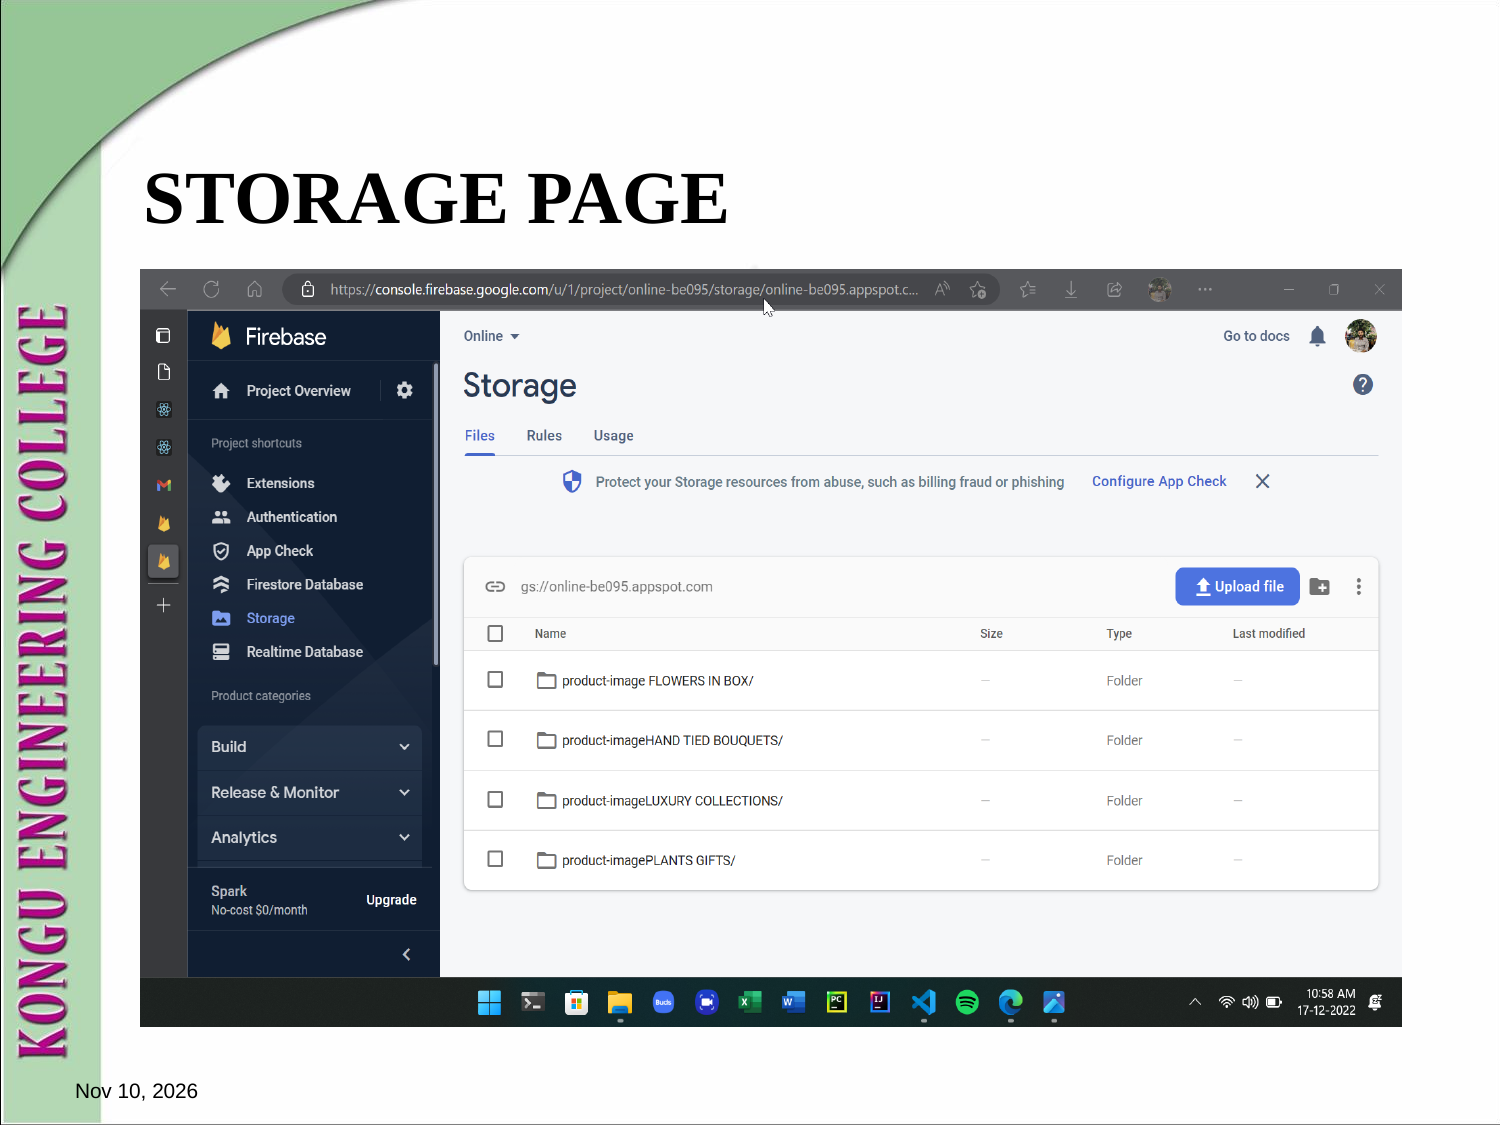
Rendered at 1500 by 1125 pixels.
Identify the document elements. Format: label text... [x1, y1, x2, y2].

picture [0, 0, 1500, 1125]
slide_number 24-Jan-23 [75, 1042, 425, 1103]
list STORAGE PAGE [128, 140, 1426, 1038]
